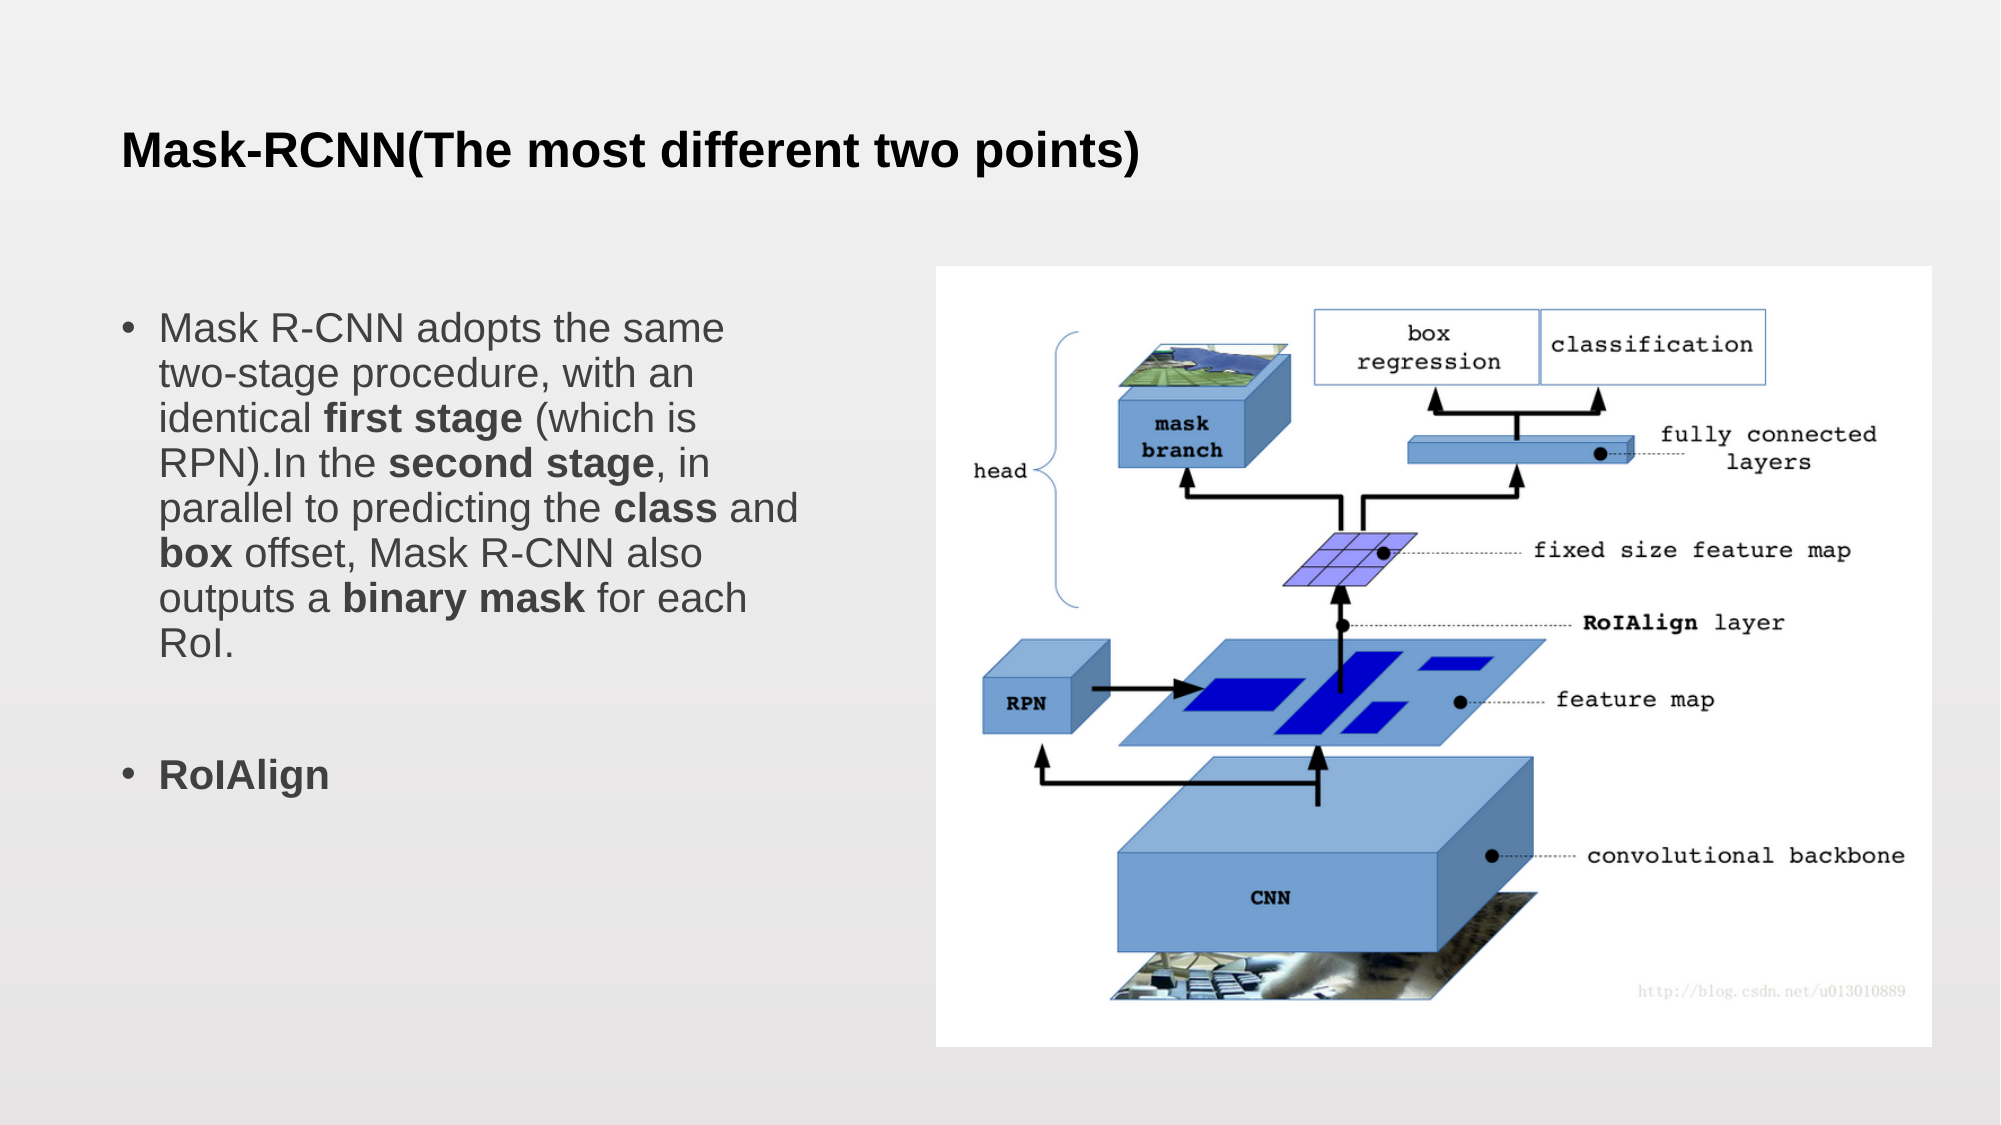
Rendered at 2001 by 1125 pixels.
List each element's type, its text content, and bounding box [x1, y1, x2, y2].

picture [936, 266, 1932, 1047]
title Mask-RCNN(The most different two points) [106, 42, 1832, 260]
list Mask R-CNN adopts the same two-stage procedure, with an identical first stage (which is RPN).In the second stage, in parallel to predicting the class and box offset, Mask R-CNN also outputs a binary mask for each RoI. RoIAlign [106, 299, 820, 1014]
